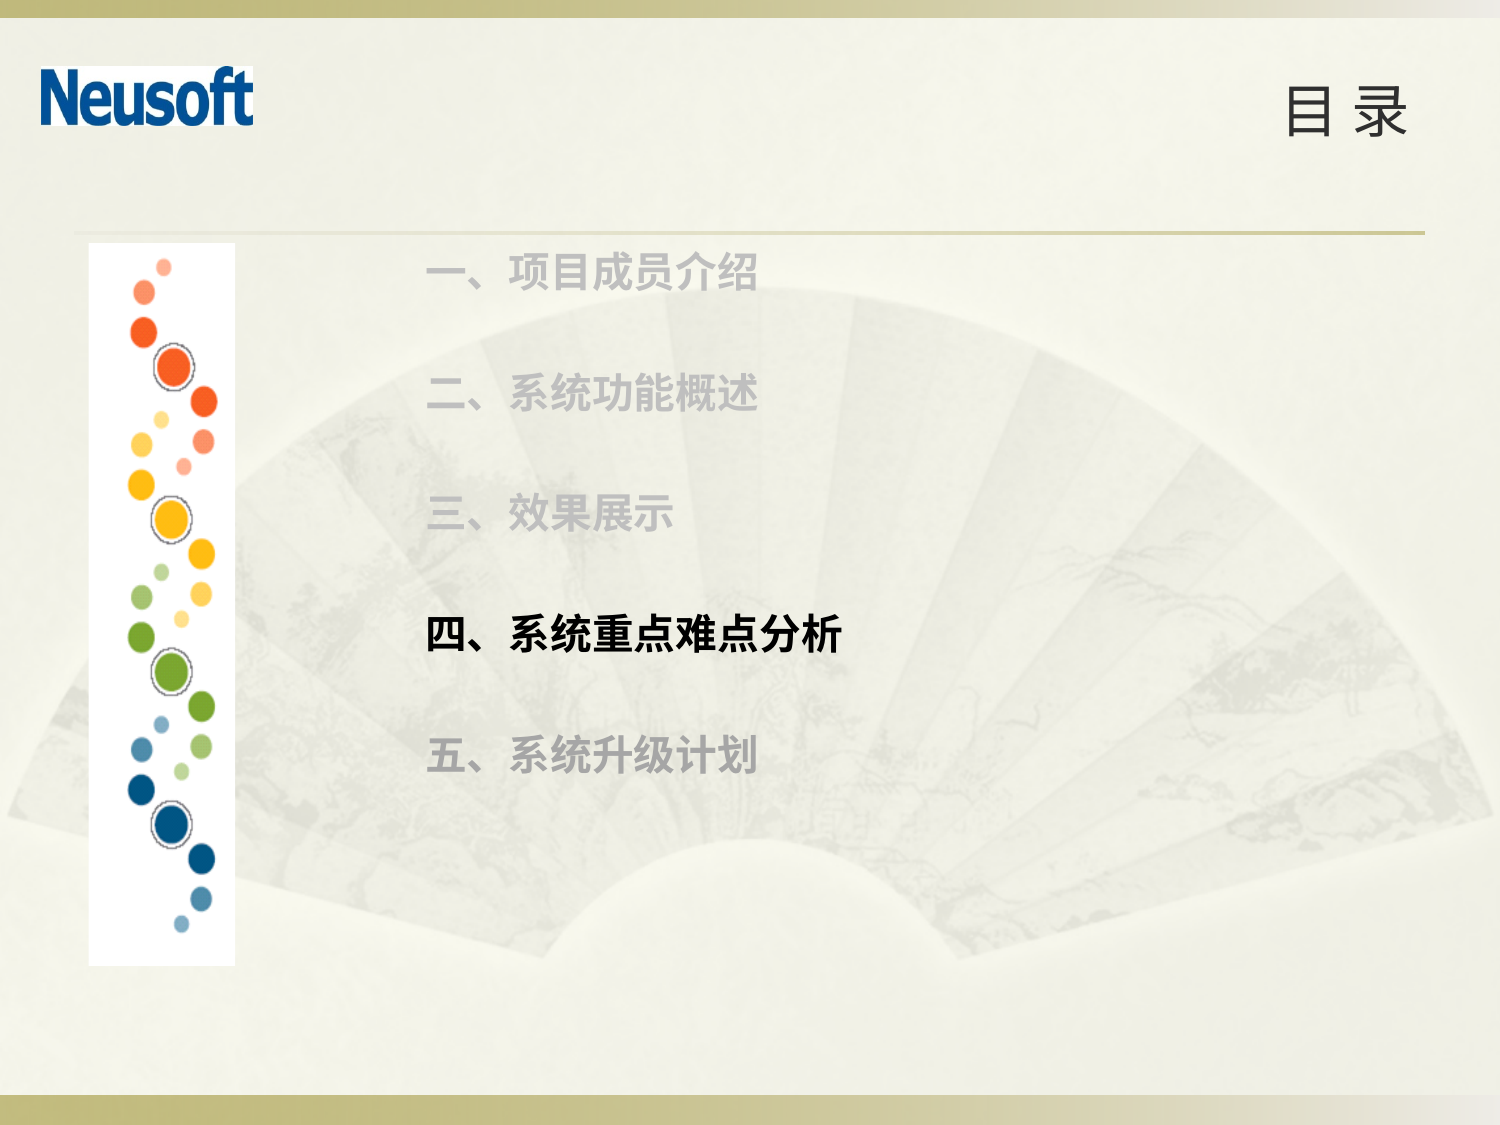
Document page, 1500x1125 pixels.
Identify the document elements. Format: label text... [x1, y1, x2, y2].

title 目 录 [242, 45, 1425, 173]
text_box 一、项目成员介绍 二、系统功能概述 三、效果展示 四、系统重点难点分析 五、系统升级计划 [410, 117, 1067, 997]
picture [40, 65, 253, 126]
picture [87, 242, 236, 967]
